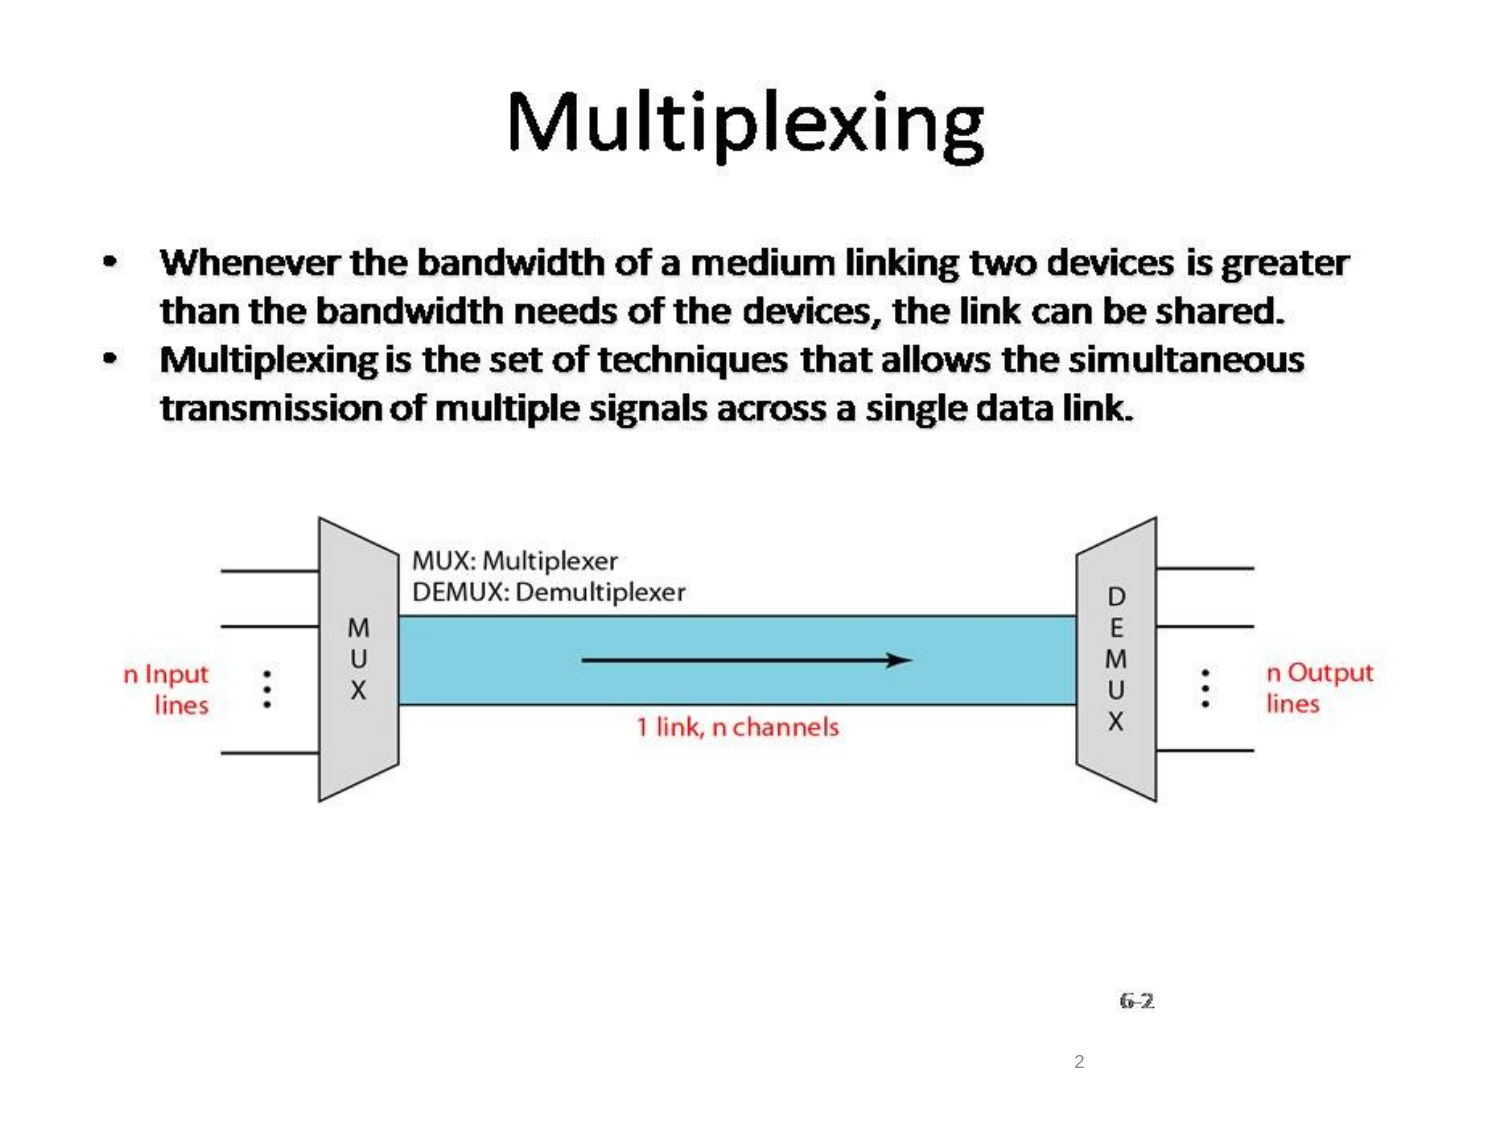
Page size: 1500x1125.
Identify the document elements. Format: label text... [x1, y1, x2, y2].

title [75, 50, 1425, 188]
text_box [99, 80, 1388, 1013]
slide_number ‹#› [1059, 1042, 1397, 1103]
